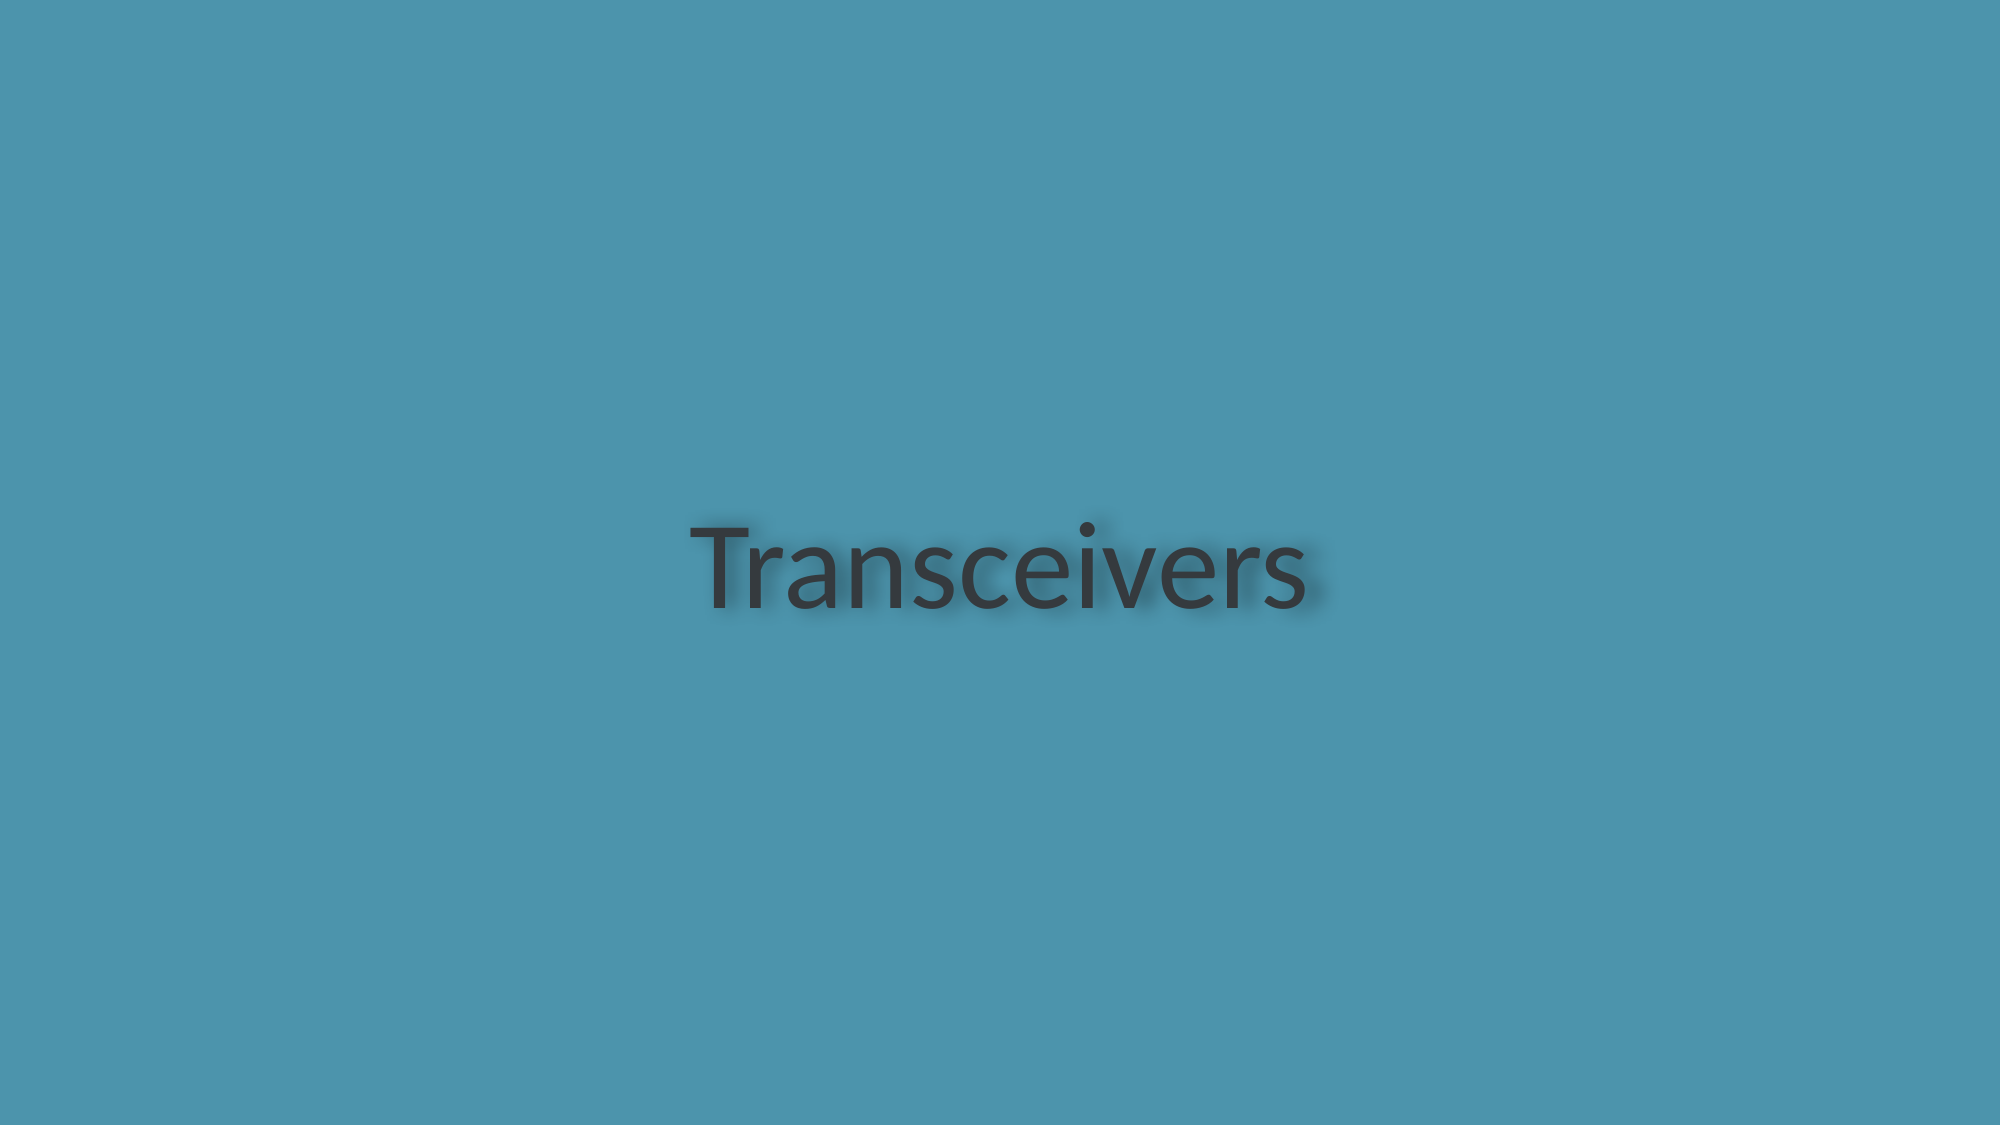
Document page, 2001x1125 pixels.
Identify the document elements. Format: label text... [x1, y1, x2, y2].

text_box Transceivers [0, 475, 2000, 641]
